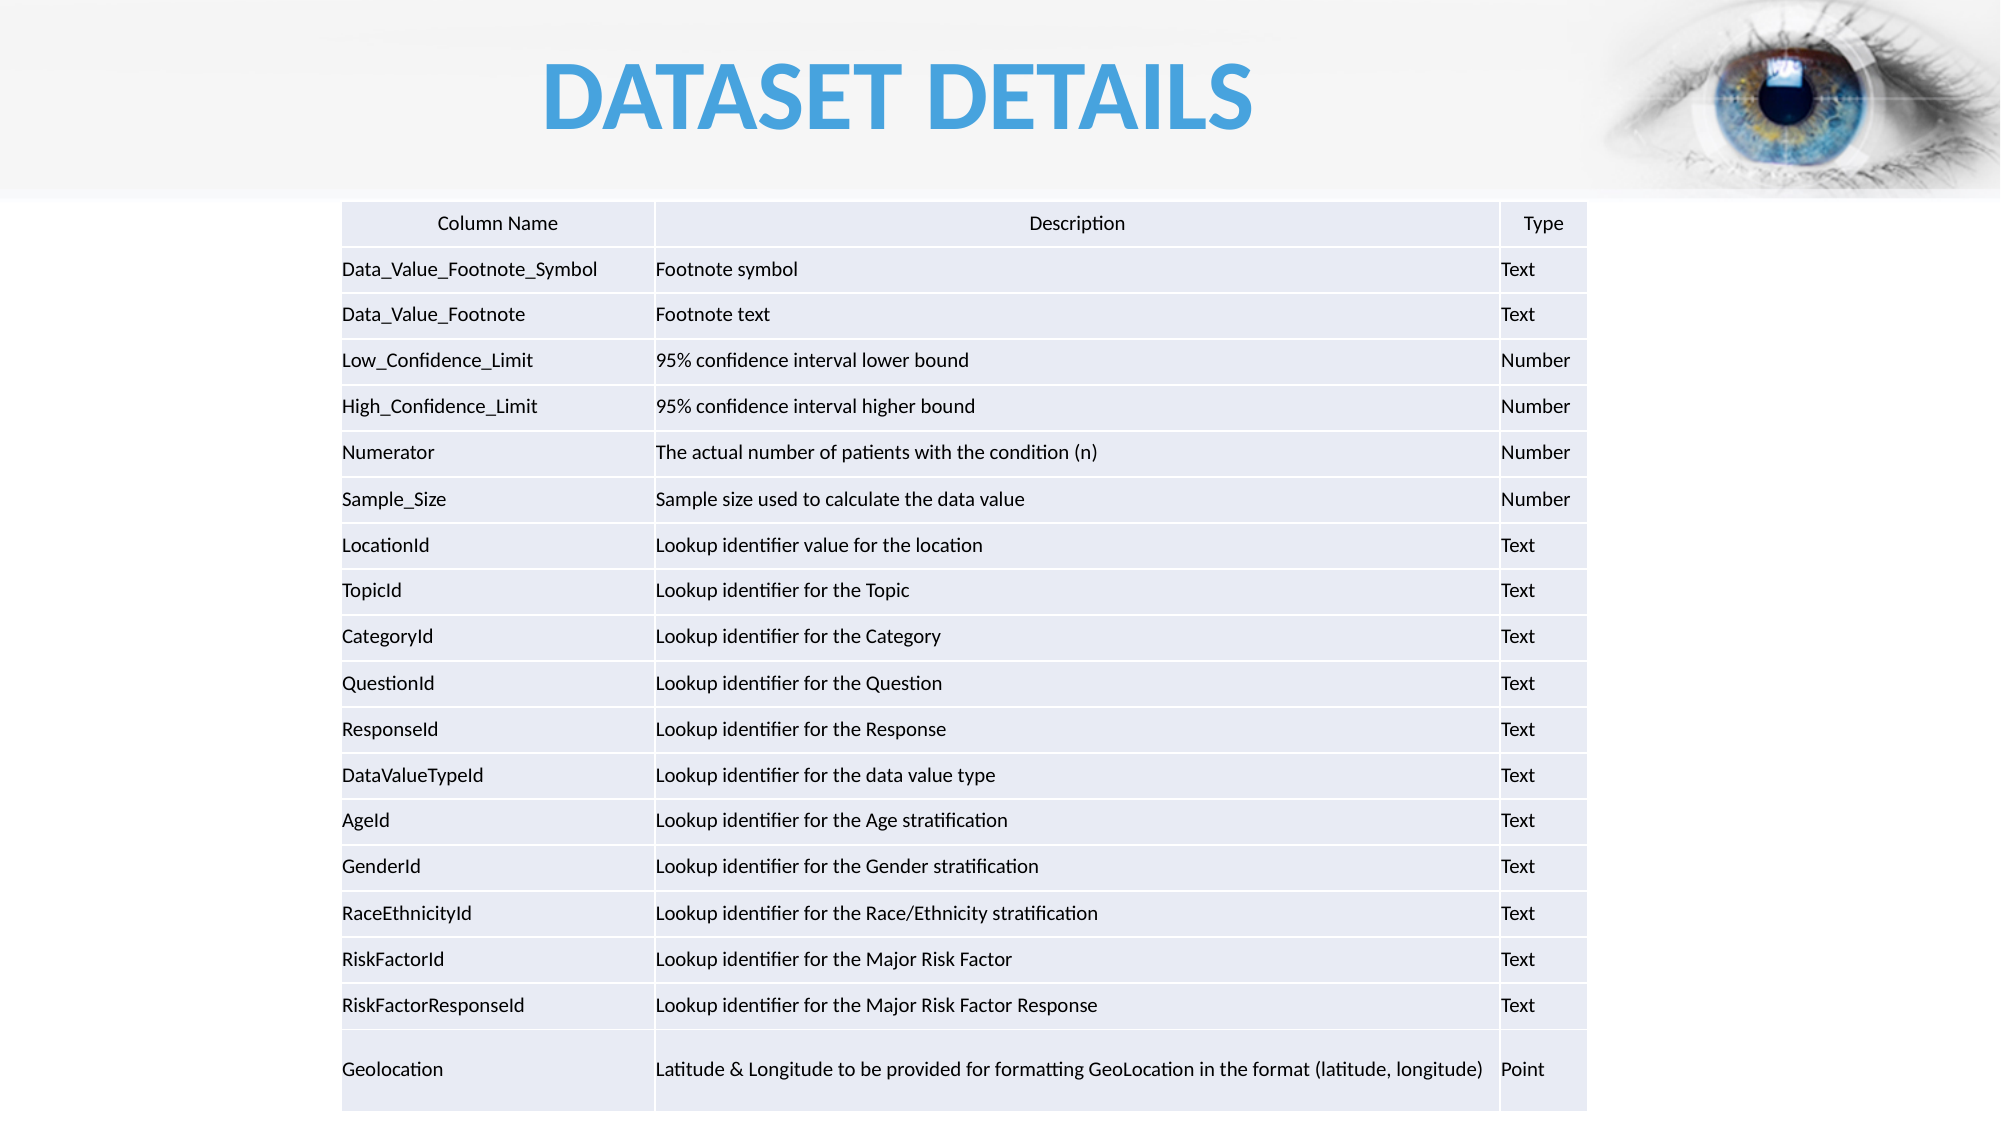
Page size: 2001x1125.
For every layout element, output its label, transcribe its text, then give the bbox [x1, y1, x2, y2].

table_cell LocationId [342, 524, 654, 568]
table_cell The actual number of patients with the condition (n) [656, 432, 1499, 476]
table_cell AgeId [342, 800, 654, 844]
table_cell Lookup identifier for the Question [656, 662, 1499, 706]
table_cell Text [1501, 938, 1587, 982]
table_cell RiskFactorId [342, 938, 654, 982]
table_cell Data_Value_Footnote_Symbol [342, 248, 654, 292]
table_cell Lookup identifier value for the location [656, 524, 1499, 568]
table_cell Lookup identifier for the Gender stratification [656, 846, 1499, 890]
table_cell 95% confidence interval higher bound [656, 386, 1499, 430]
table_cell Sample size used to calculate the data value [656, 478, 1499, 522]
table_cell Sample_Size [342, 478, 654, 522]
table_cell Text [1501, 616, 1587, 660]
table_cell Number [1501, 478, 1587, 522]
table_cell Text [1501, 846, 1587, 890]
table_cell GenderId [342, 846, 654, 890]
table_cell Low_Confidence_Limit [342, 340, 654, 384]
table_cell Text [1501, 754, 1587, 798]
table_cell 95% confidence interval lower bound [656, 340, 1499, 384]
table_cell Point [1501, 1030, 1587, 1111]
table_cell Lookup identifier for the data value type [656, 754, 1499, 798]
table_cell RaceEthnicityId [342, 892, 654, 936]
table_header Column Name [342, 202, 654, 246]
table_cell Geolocation [342, 1030, 654, 1111]
table_cell Data_Value_Footnote [342, 294, 654, 338]
table_cell Lookup identifier for the Major Risk Factor Response [656, 984, 1499, 1029]
table_cell Text [1501, 984, 1587, 1029]
table_cell Footnote symbol [656, 248, 1499, 292]
table_cell Latitude & Longitude to be provided for formatting GeoLocation in the format (latitude, longitude) [656, 1030, 1499, 1111]
table_cell Lookup identifier for the Topic [656, 570, 1499, 614]
table_cell TopicId [342, 570, 654, 614]
table_cell High_Confidence_Limit [342, 386, 654, 430]
table_cell Text [1501, 800, 1587, 844]
table_cell ResponseId [342, 708, 654, 752]
table_cell Lookup identifier for the Race/Ethnicity stratification [656, 892, 1499, 936]
table_cell Footnote text [656, 294, 1499, 338]
table_cell Lookup identifier for the Age stratification [656, 800, 1499, 844]
table_cell RiskFactorResponseId [342, 984, 654, 1029]
table_cell Number [1501, 340, 1587, 384]
table_cell Text [1501, 294, 1587, 338]
list DATASET DETAILS [119, 33, 1679, 160]
table_cell CategoryId [342, 616, 654, 660]
table_cell Text [1501, 248, 1587, 292]
table_cell Text [1501, 892, 1587, 936]
table_cell Number [1501, 386, 1587, 430]
table_cell QuestionId [342, 662, 654, 706]
table_cell Text [1501, 662, 1587, 706]
table_header Description [656, 202, 1499, 246]
table_cell Text [1501, 524, 1587, 568]
table_header Type [1501, 202, 1587, 246]
table_cell Lookup identifier for the Category [656, 616, 1499, 660]
table_cell Lookup identifier for the Major Risk Factor [656, 938, 1499, 982]
table_cell Text [1501, 708, 1587, 752]
table_cell Numerator [342, 432, 654, 476]
table_cell Number [1501, 432, 1587, 476]
table_cell Lookup identifier for the Response [656, 708, 1499, 752]
picture [0, 0, 2001, 1125]
table_cell DataValueTypeId [342, 754, 654, 798]
table_cell Text [1501, 570, 1587, 614]
